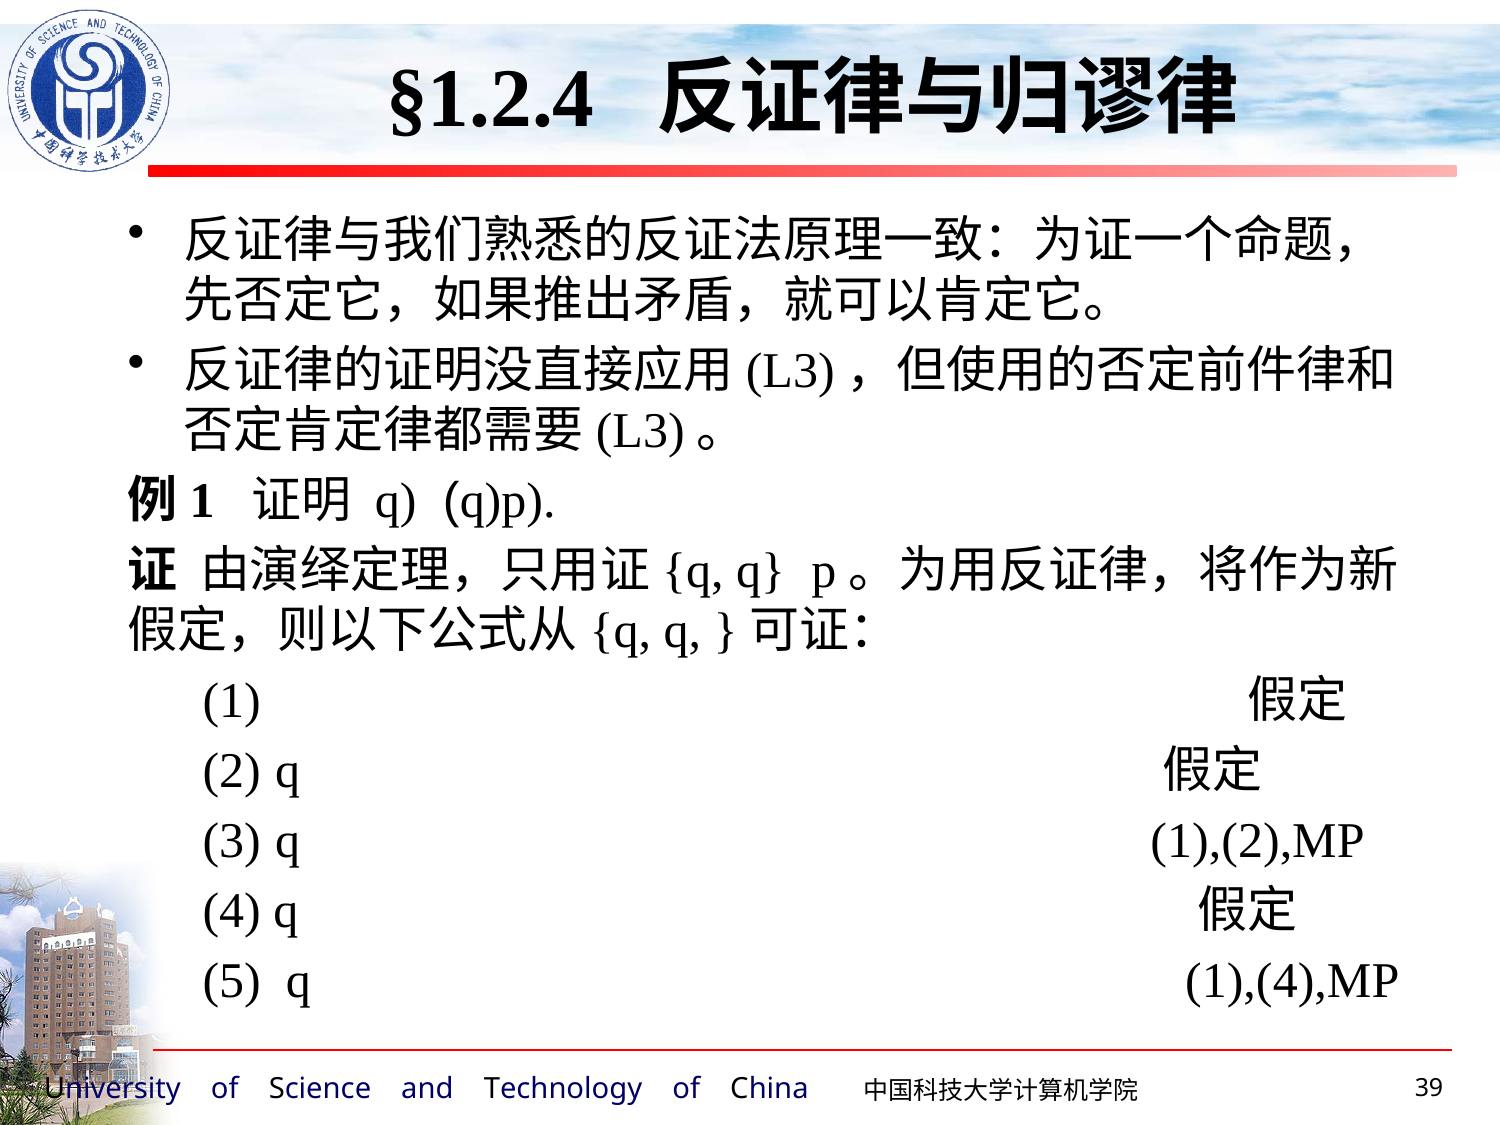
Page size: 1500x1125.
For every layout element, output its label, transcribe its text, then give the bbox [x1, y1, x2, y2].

text_box §1.2.4 反证律与归谬律 [187, 37, 1438, 149]
picture [0, 862, 181, 1125]
picture [0, 0, 1500, 184]
